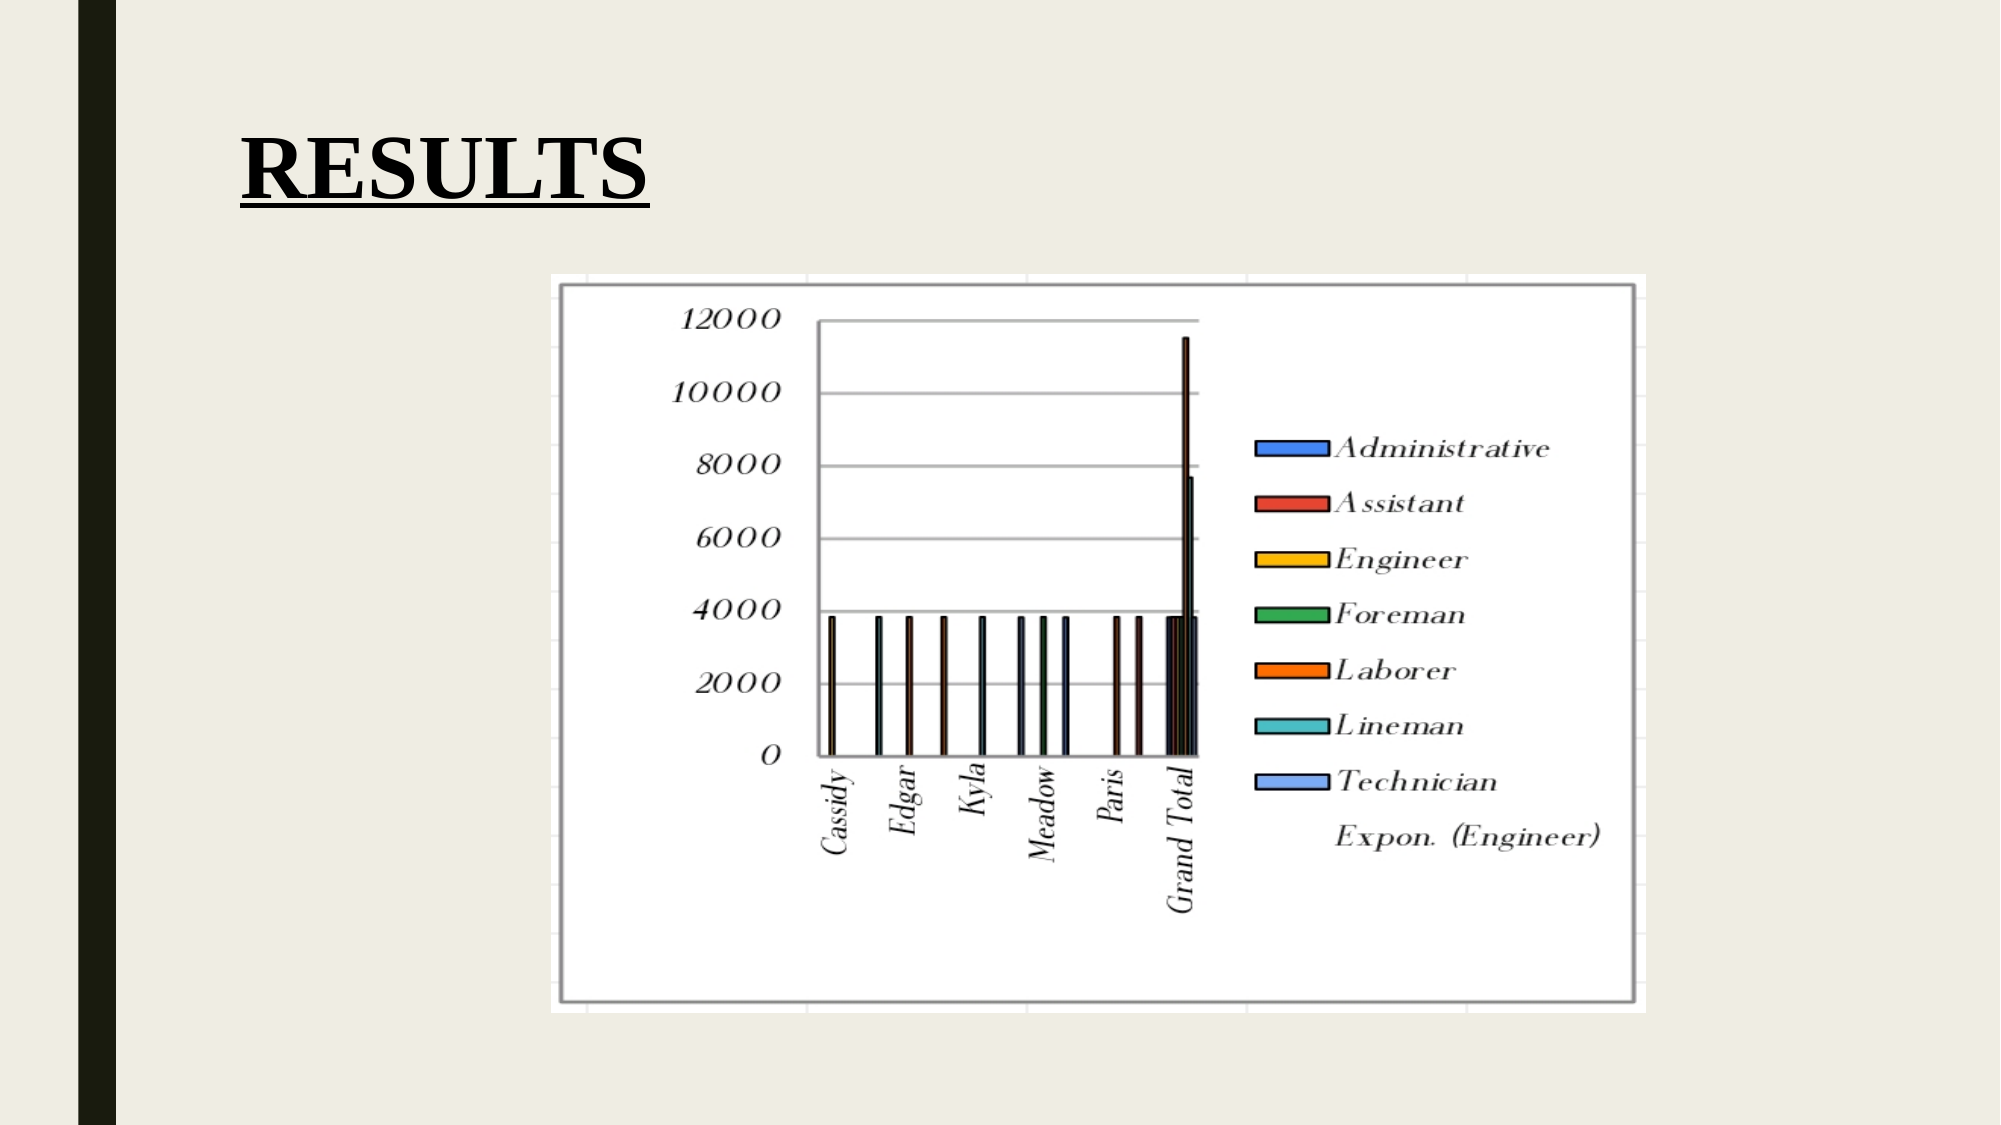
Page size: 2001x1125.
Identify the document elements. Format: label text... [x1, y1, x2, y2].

title RESULTS [225, 112, 1800, 357]
picture [551, 274, 1646, 1013]
